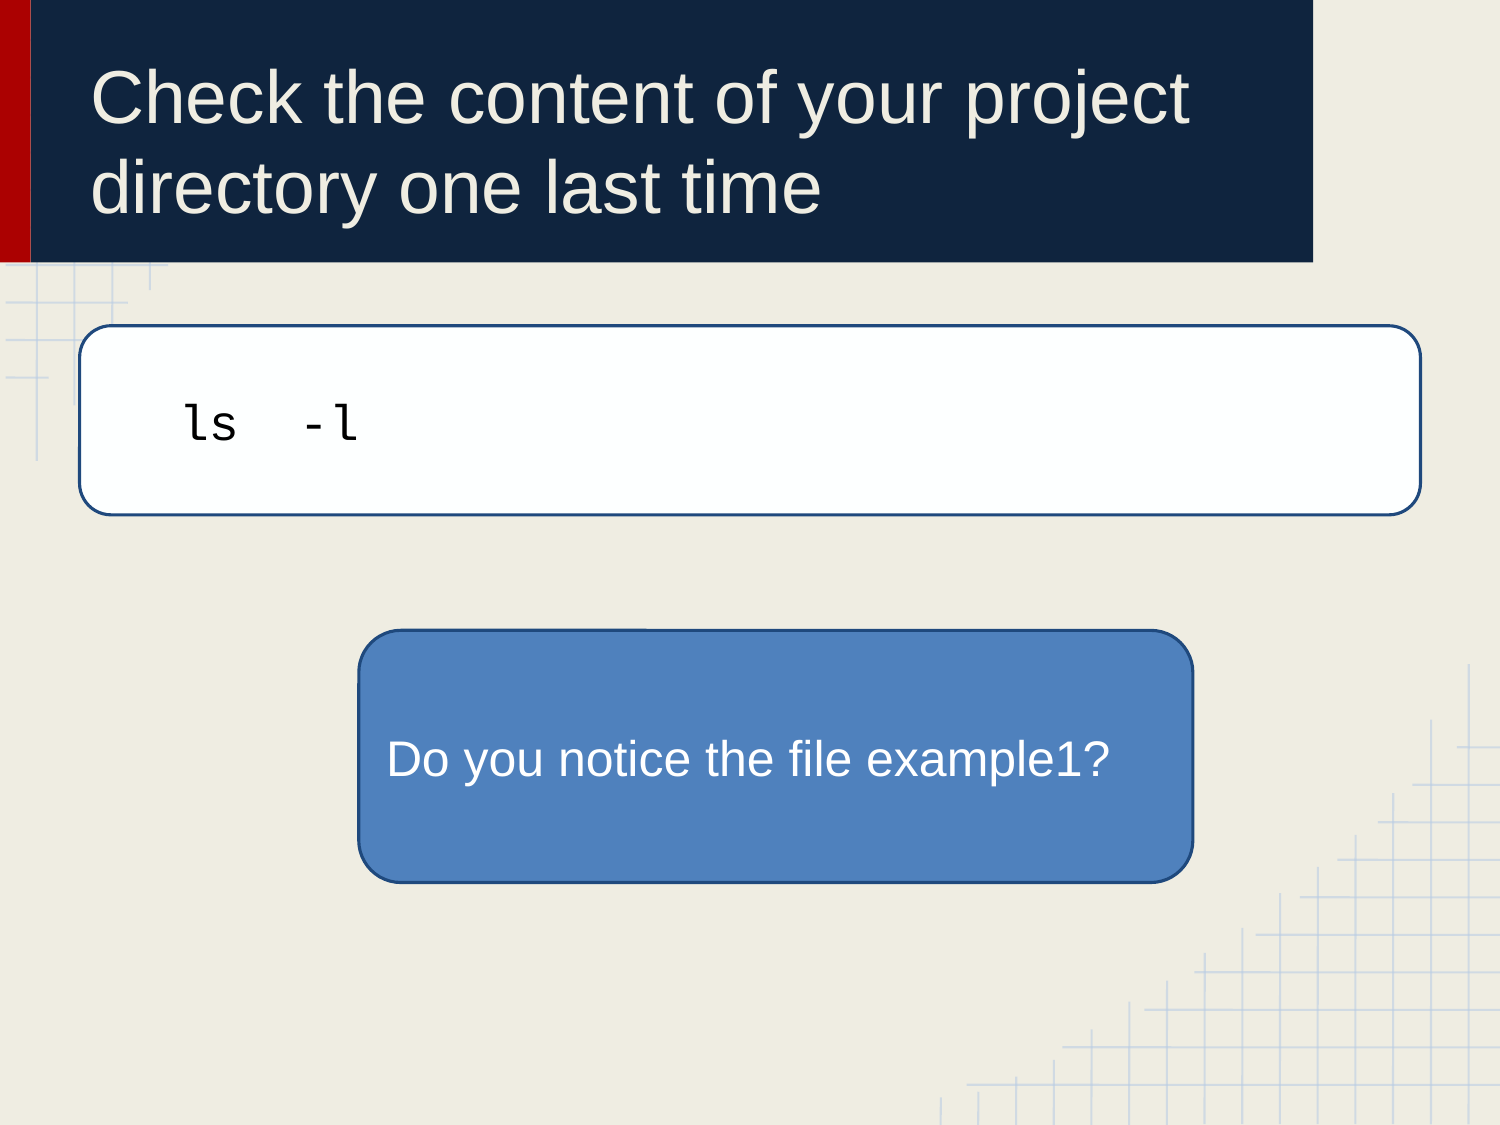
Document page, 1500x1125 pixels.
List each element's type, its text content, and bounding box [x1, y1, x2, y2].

text_box Do you notice the file example1? [358, 630, 1193, 883]
text_box ls -l [79, 325, 1421, 515]
title Check the content of your project directory one last time [75, 22, 1276, 244]
